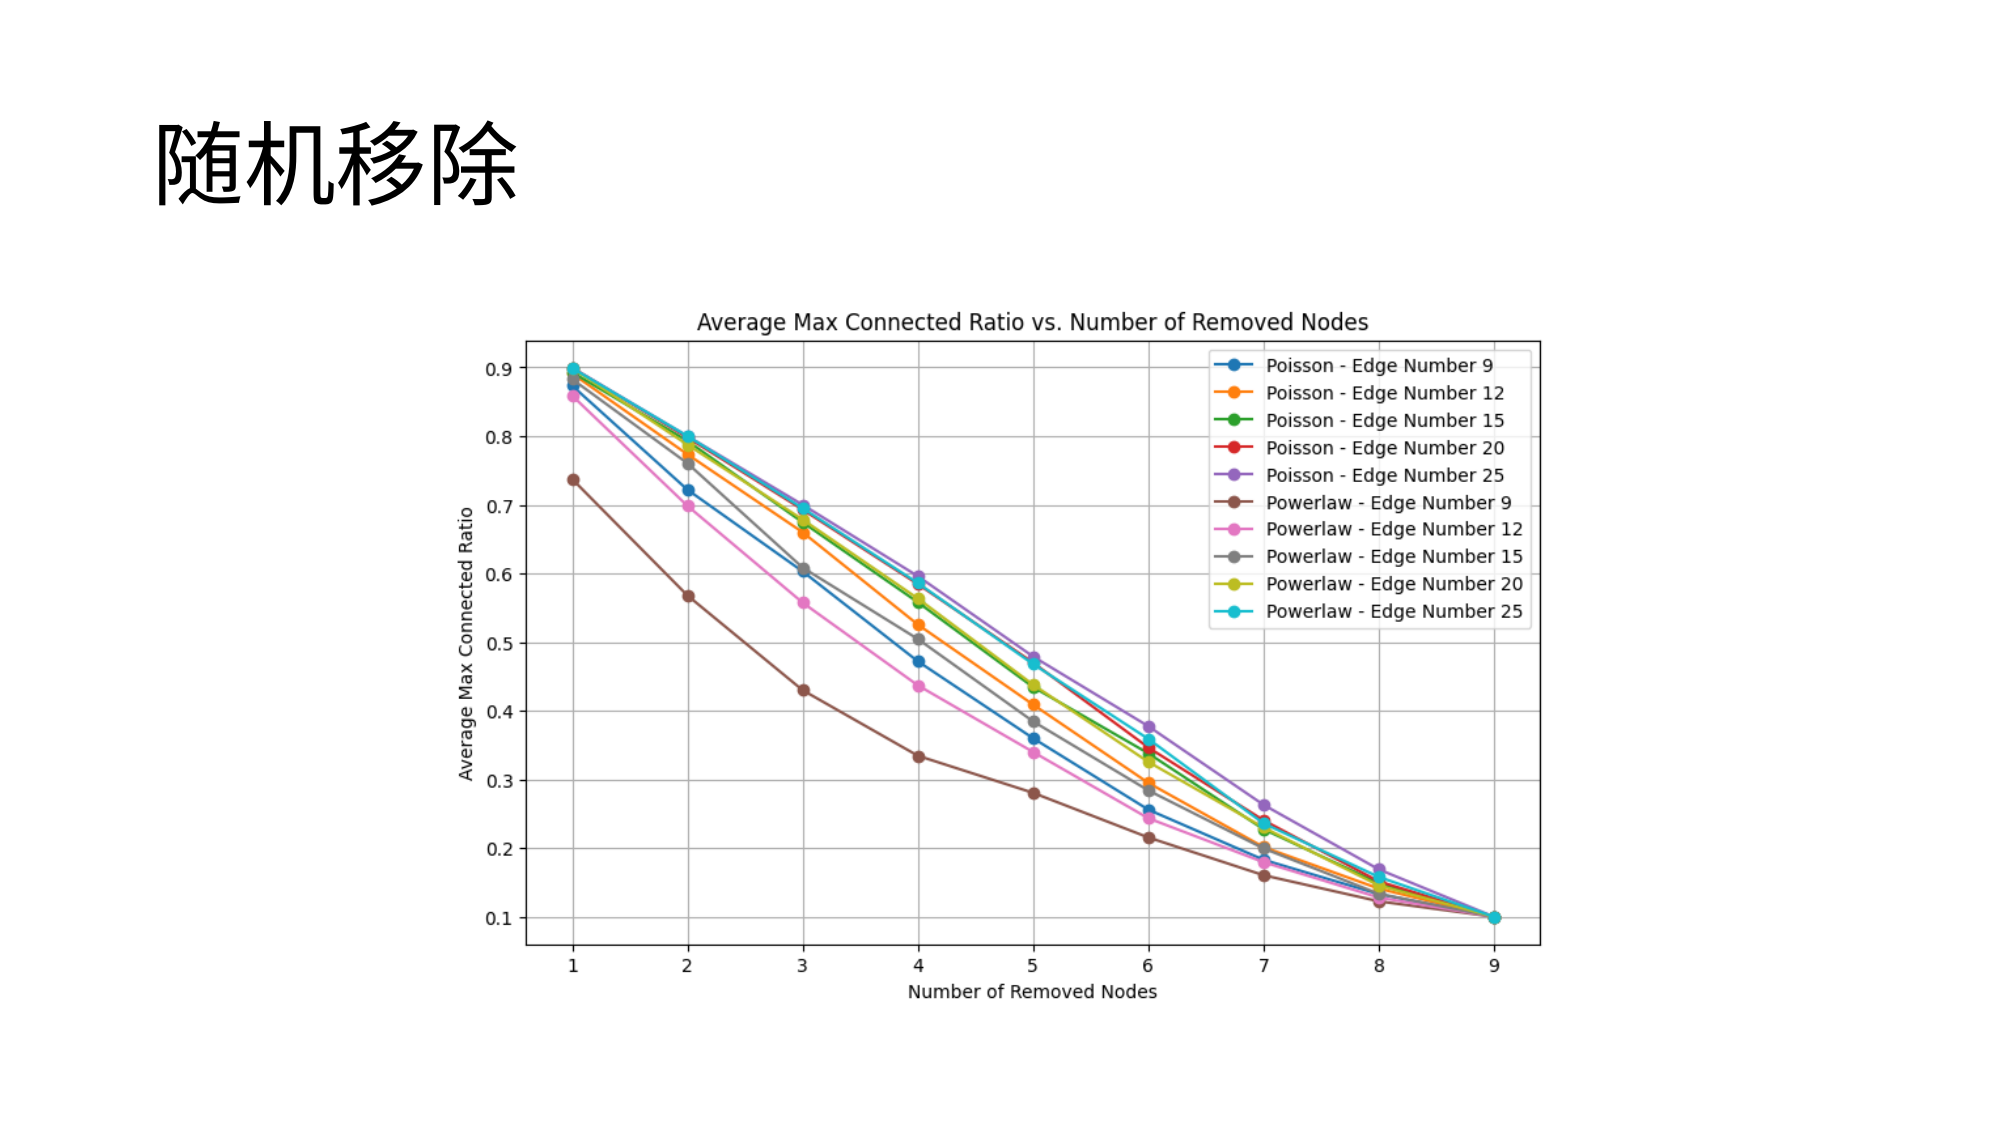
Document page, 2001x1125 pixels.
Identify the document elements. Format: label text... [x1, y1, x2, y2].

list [446, 299, 1553, 1014]
title 随机移除 [137, 59, 1863, 278]
